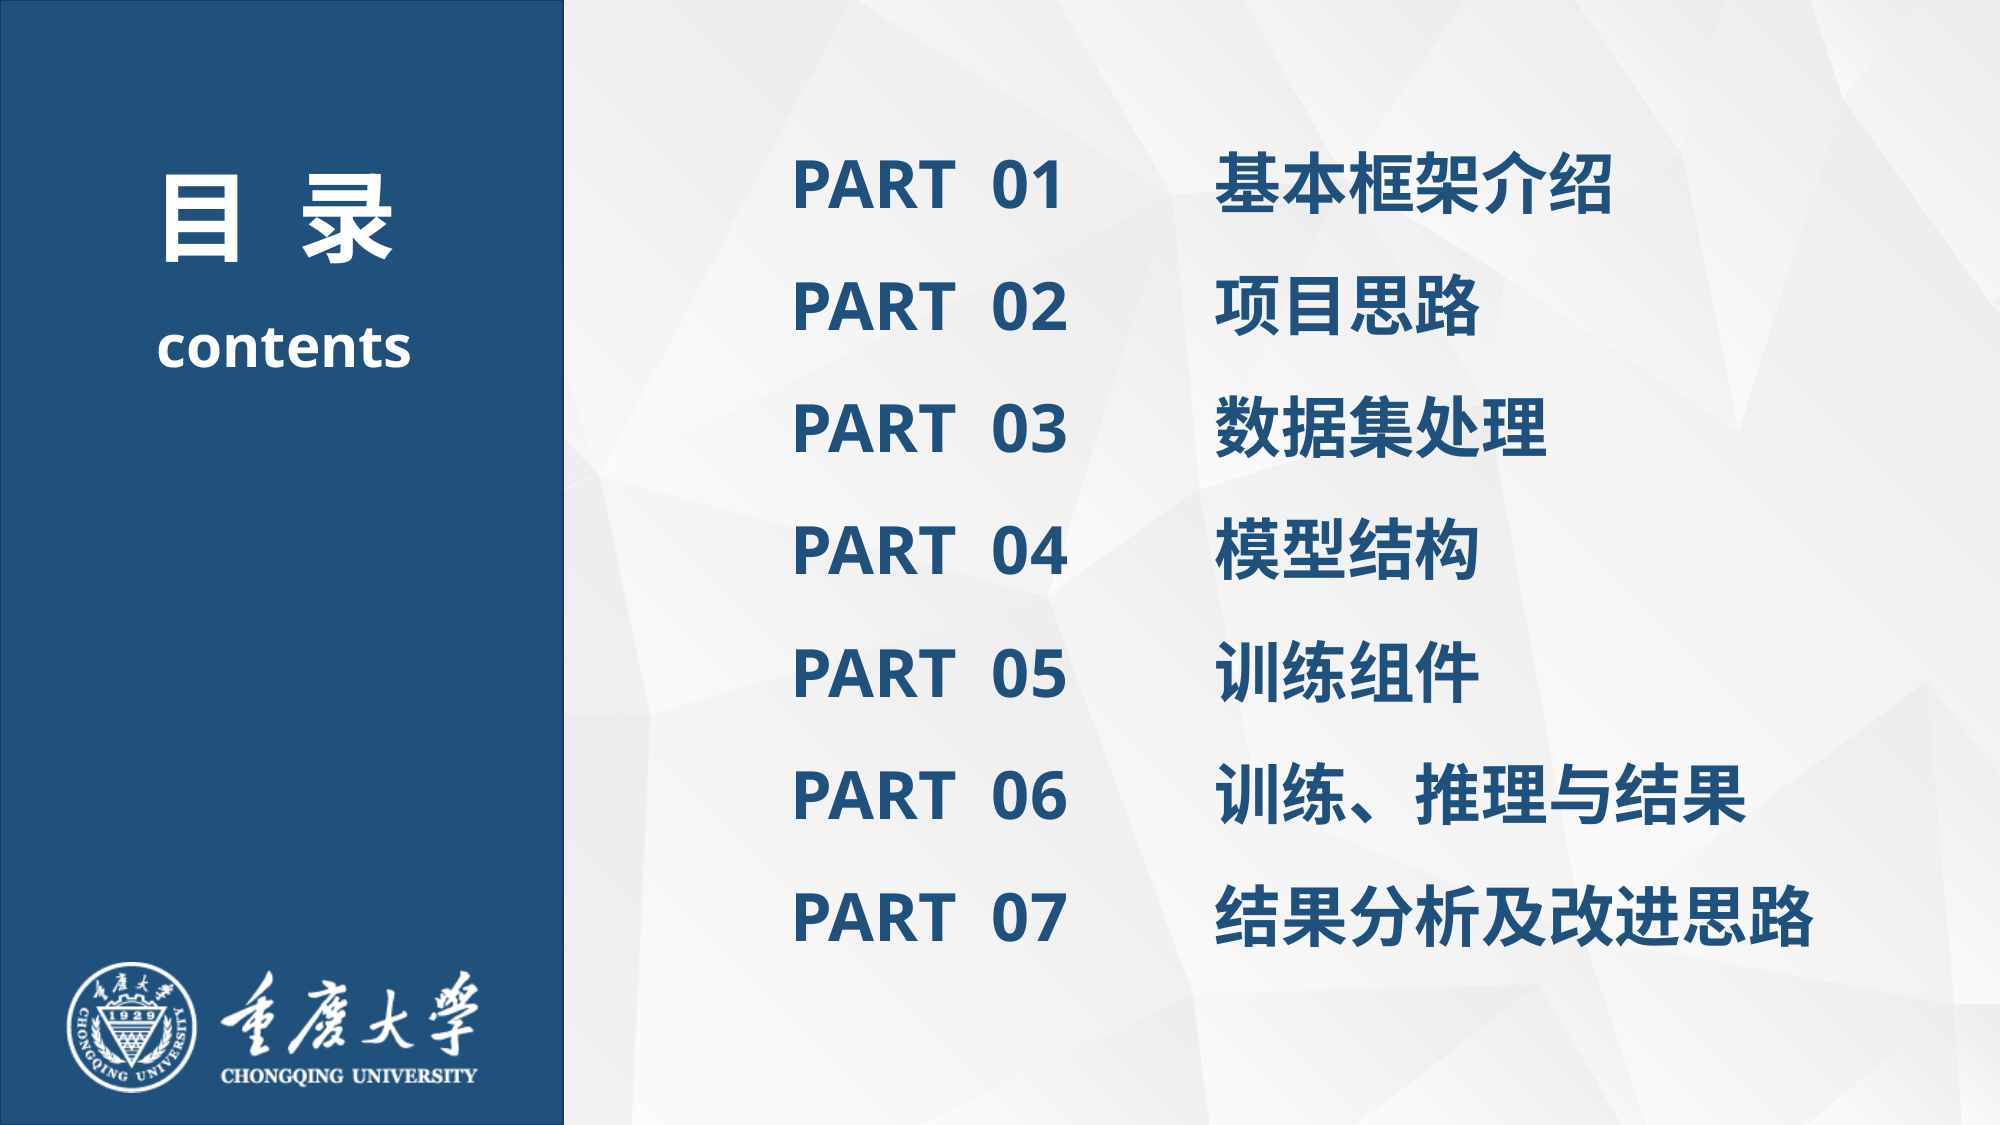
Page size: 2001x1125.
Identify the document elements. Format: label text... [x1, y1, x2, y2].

list 训练组件 [1199, 632, 1862, 715]
list PART 05 [775, 632, 1199, 715]
list PART 06 [775, 754, 1199, 837]
text_box 基本框架介绍 [1199, 143, 1666, 226]
list 项目思路 [1199, 265, 1666, 348]
list 训练、推理与结果 [1199, 754, 1862, 837]
picture [564, 0, 2001, 1125]
list PART 04 [775, 509, 1199, 593]
picture [66, 962, 479, 1093]
text_box contents [141, 309, 461, 393]
text_box [0, 0, 564, 1125]
text_box PART 01 [775, 143, 1199, 226]
text_box 目 录 [137, 160, 457, 244]
list PART 03 [775, 387, 1199, 471]
list PART 02 [775, 265, 1199, 348]
list PART 07 [775, 876, 1199, 960]
list 模型结构 [1199, 509, 1862, 593]
list 数据集处理 [1199, 387, 1862, 471]
list 结果分析及改进思路 [1199, 876, 1862, 960]
